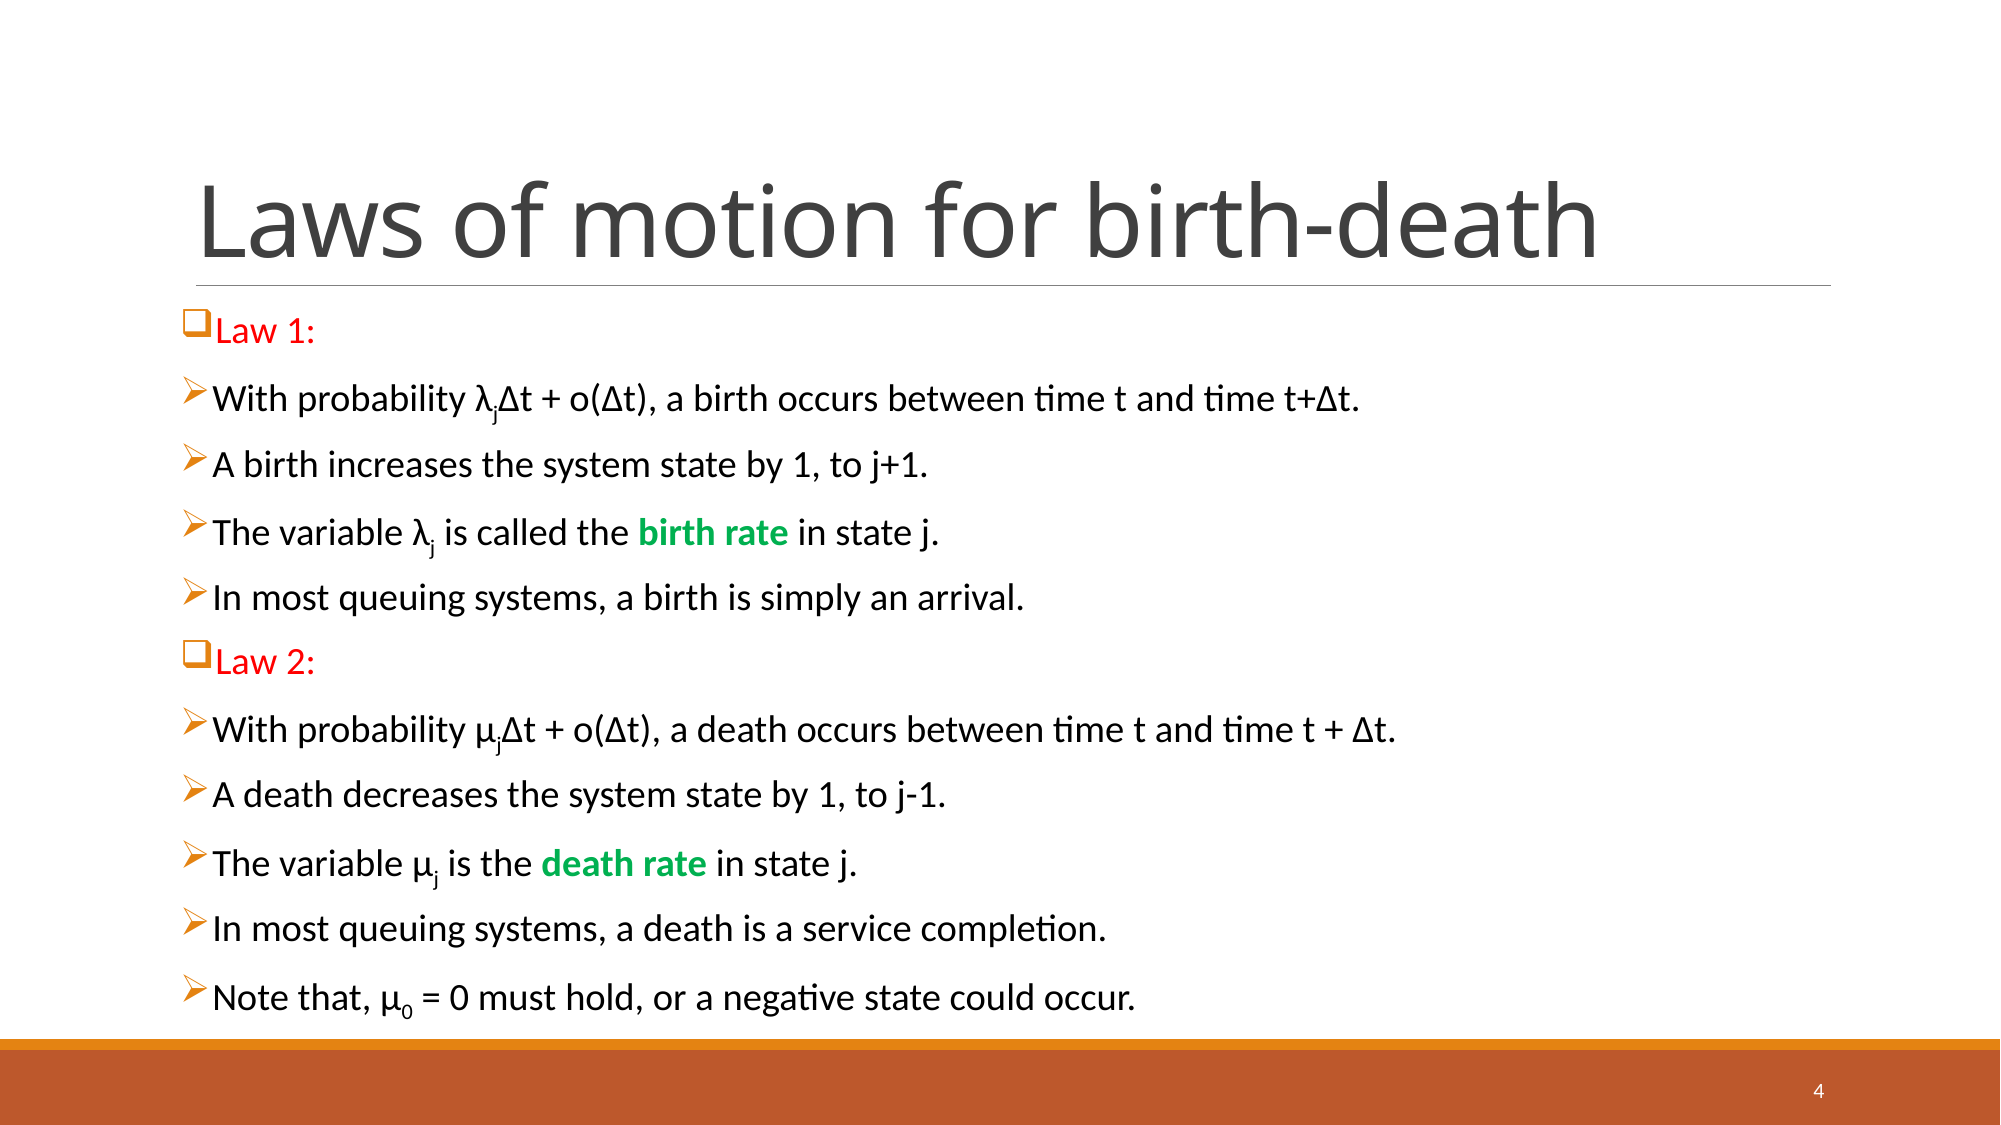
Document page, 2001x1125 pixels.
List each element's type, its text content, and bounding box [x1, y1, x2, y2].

list Law 1: With probability λjΔt + o(Δt), a birth occurs between time t and time t+Δt. A birth increases the system state by 1, to j+1. The variable λj is called the birth rate in state j. In most queuing systems, a birth is simply an arrival. Law 2: With probability µjΔt + o(Δt), a death occurs between time t and time t + Δt. A death decreases the system state by 1, to j-1. The variable µj is the death rate in state j. In most queuing systems, a death is a service completion. Note that, µ0 = 0 must hold, or a negative state could occur. [180, 302, 1830, 1028]
title Laws of motion for birth-death [180, 47, 1830, 285]
slide_number 4 [1624, 1059, 1840, 1120]
